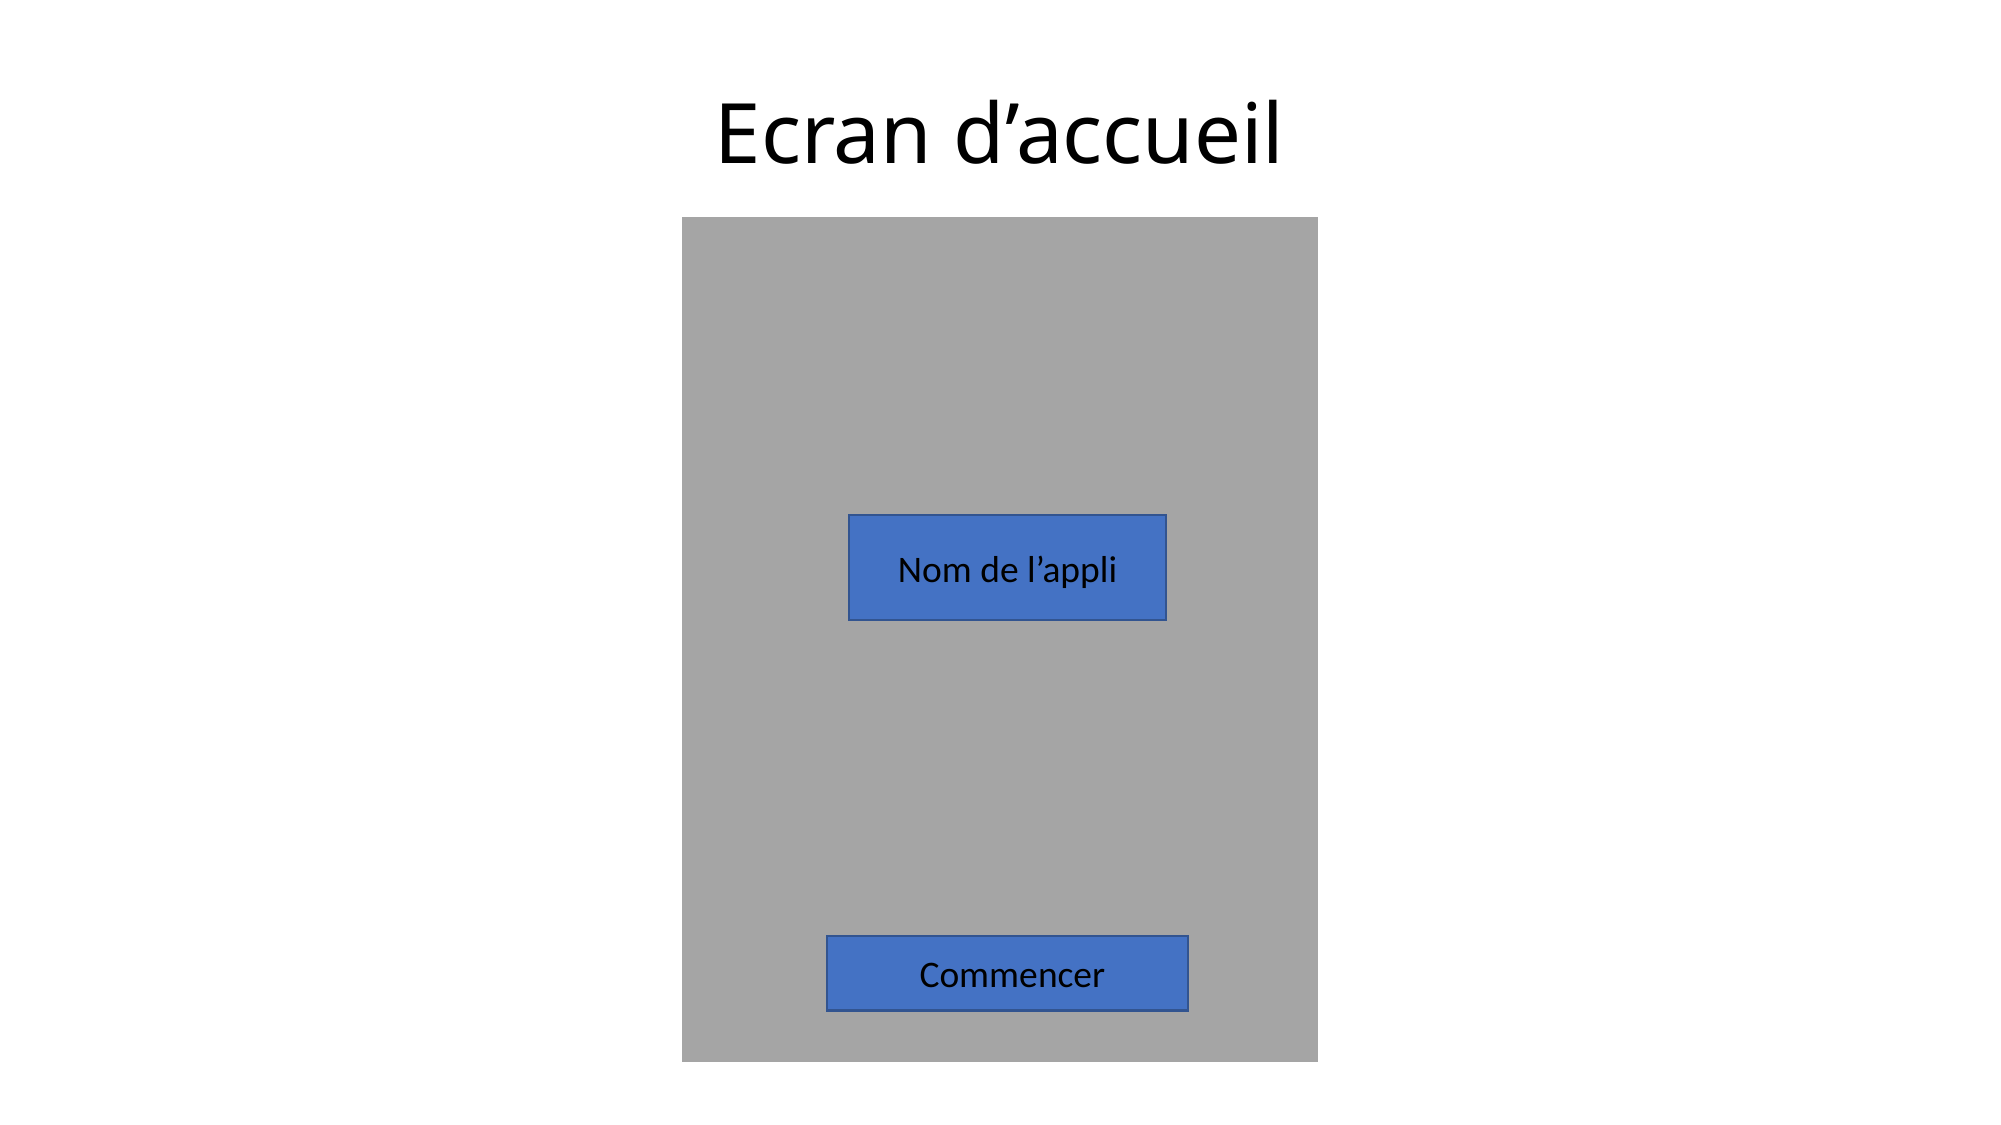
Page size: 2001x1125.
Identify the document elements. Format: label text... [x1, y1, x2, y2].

title Ecran d’accueil [249, 61, 1750, 189]
text_box [826, 935, 1189, 1012]
text_box Commencer [904, 942, 1205, 1003]
text_box [679, 214, 1321, 1065]
text_box Nom de l’appli [848, 514, 1167, 621]
